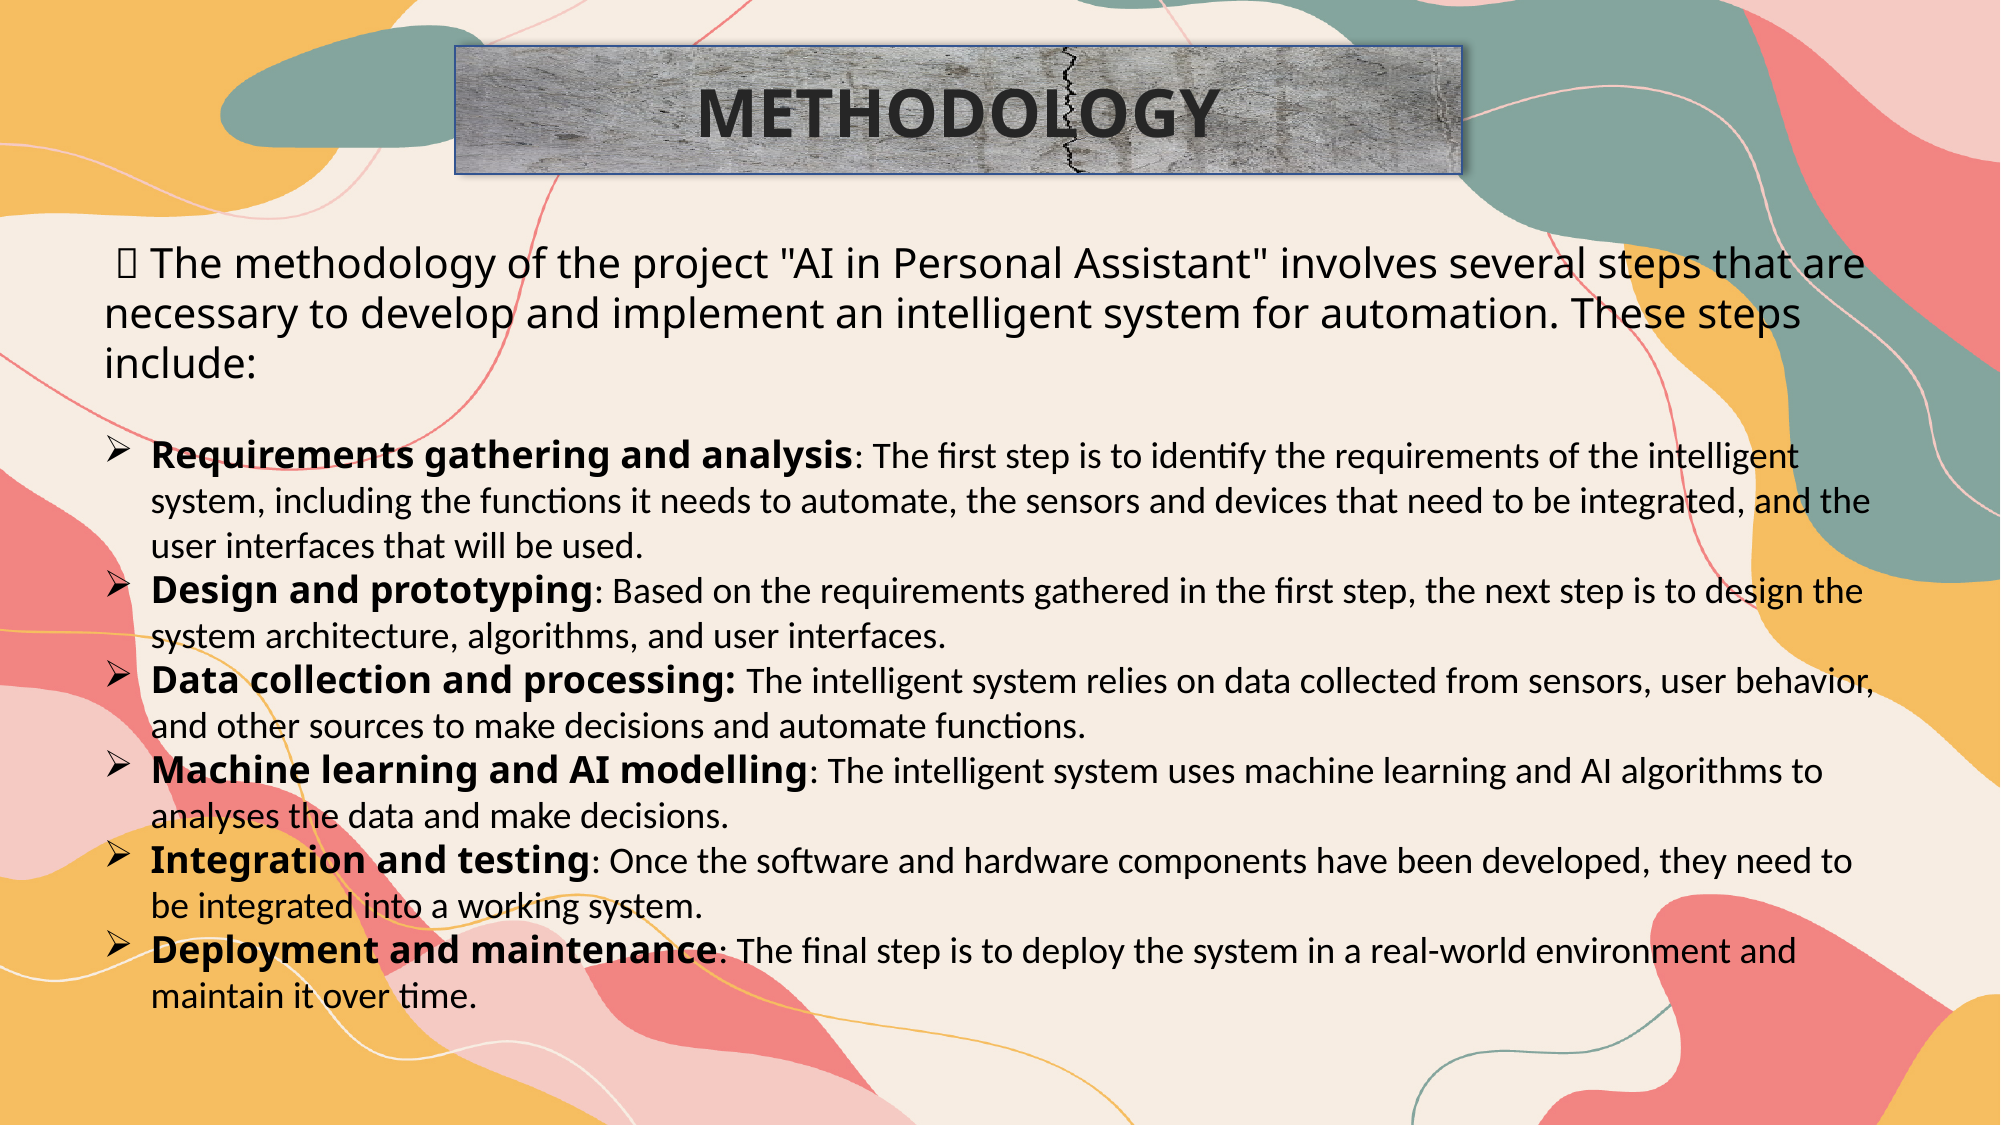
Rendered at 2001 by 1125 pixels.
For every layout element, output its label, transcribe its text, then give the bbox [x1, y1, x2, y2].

text_box METHODOLOGY [454, 45, 1463, 175]
picture [0, 0, 2001, 1125]
text_box 🎯 The methodology of the project "AI in Personal Assistant" involves several steps that are necessary to develop and implement an intelligent system for automation. These steps include: Requirements gathering and analysis: The first step is to identify the requirements of the intelligent system, including the functions it needs to automate, the sensors and devices that need to be integrated, and the user interfaces that will be used. Design and prototyping: Based on the requirements gathered in the first step, the next step is to design the system architecture, algorithms, and user interfaces. Data collection and processing: The intelligent system relies on data collected from sensors, user behavior, and other sources to make decisions and automate functions. Machine learning and AI modelling: The intelligent system uses machine learning and AI algorithms to analyses the data and make decisions. Integration and testing: Once the software and hardware components have been developed, they need to be integrated into a working system. Deployment and maintenance: The final step is to deploy the system in a real-world environment and maintain it over time. [88, 229, 1894, 1069]
